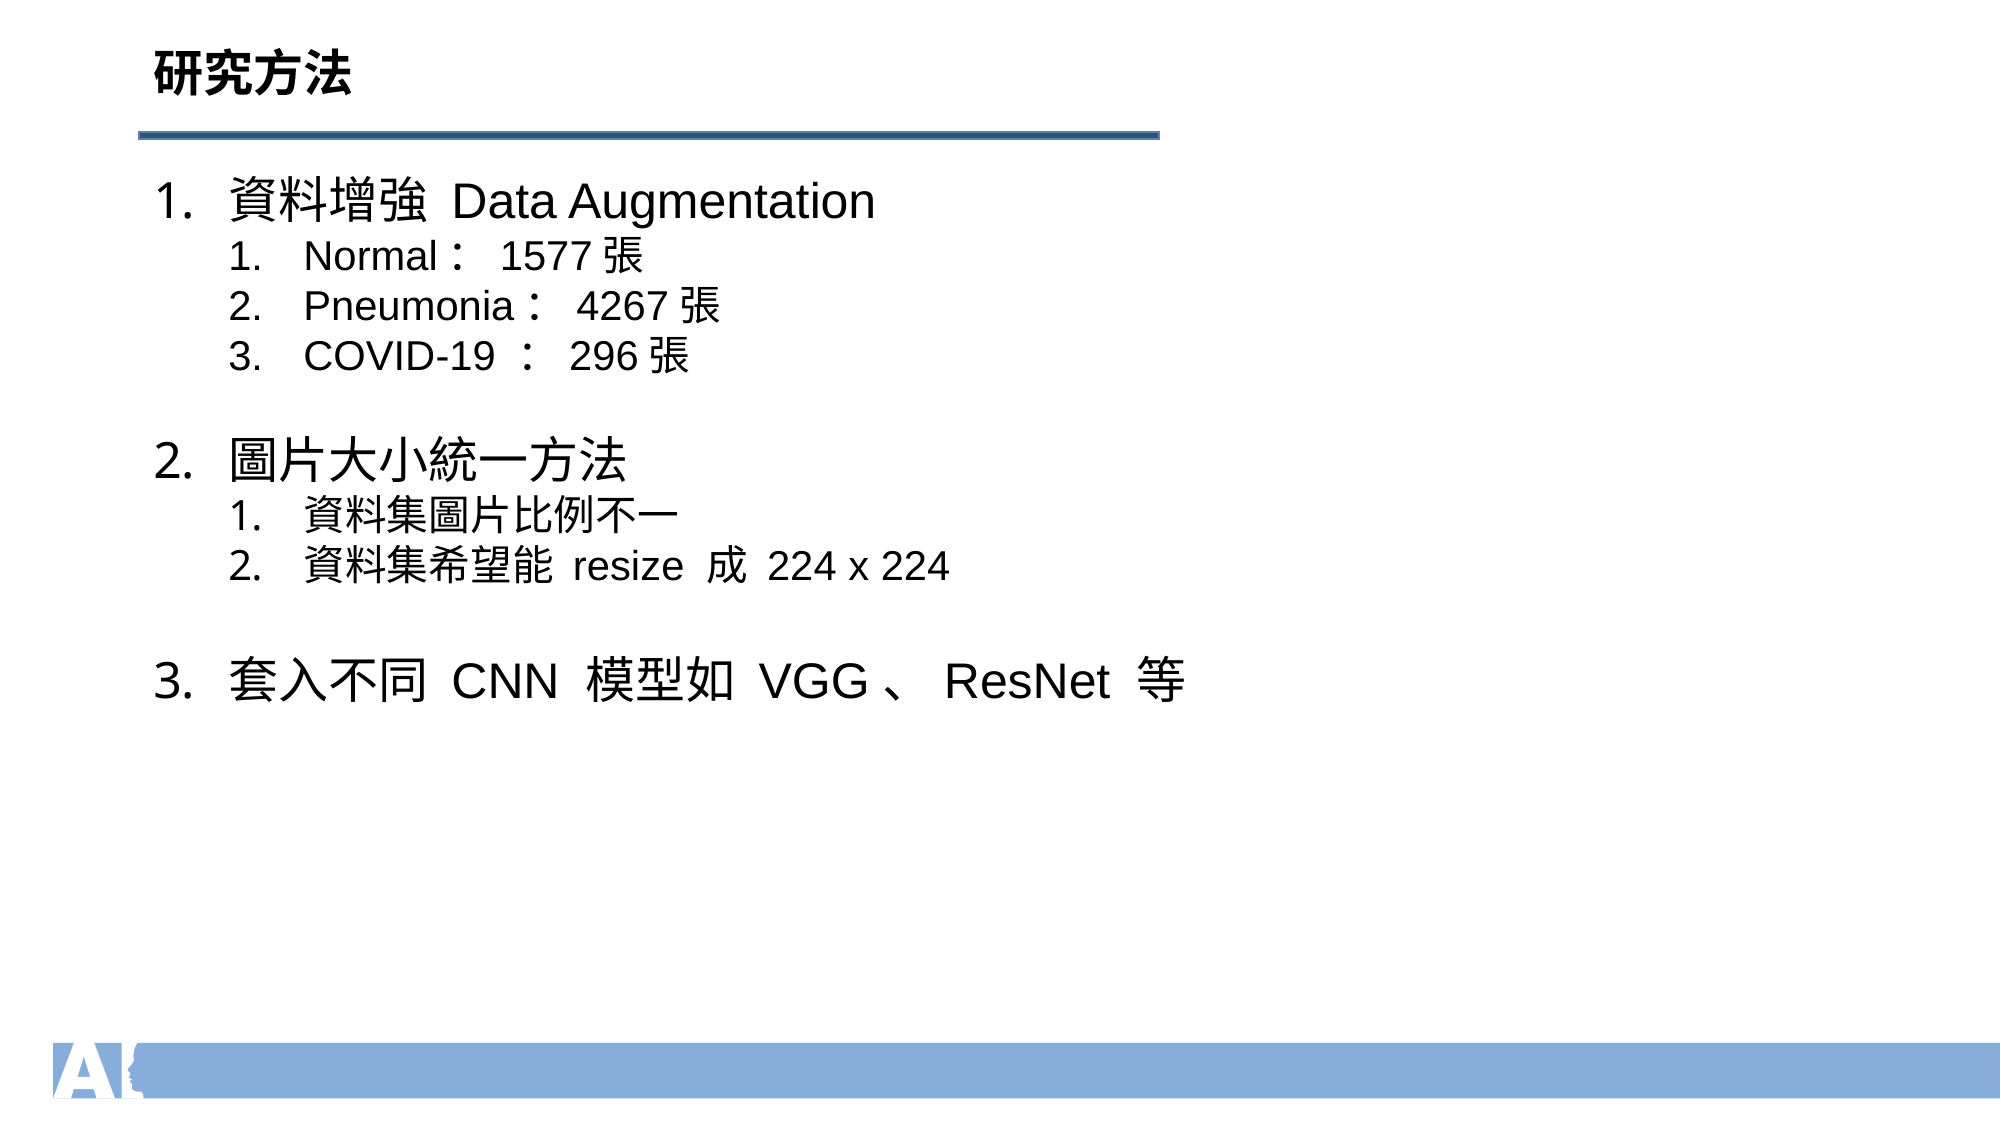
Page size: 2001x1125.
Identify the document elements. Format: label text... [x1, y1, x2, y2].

text_box 資料增強 Data Augmentation Normal：1577張 Pneumonia：4267張 COVID-19 ：296張 圖片大小統一方法 資料集圖片比例不一 資料集希望能 resize 成 224 x 224 套入不同 CNN 模型如 VGG、ResNet 等 [138, 161, 1430, 717]
text_box 研究方法 [138, 34, 534, 109]
text_box [138, 131, 1160, 140]
